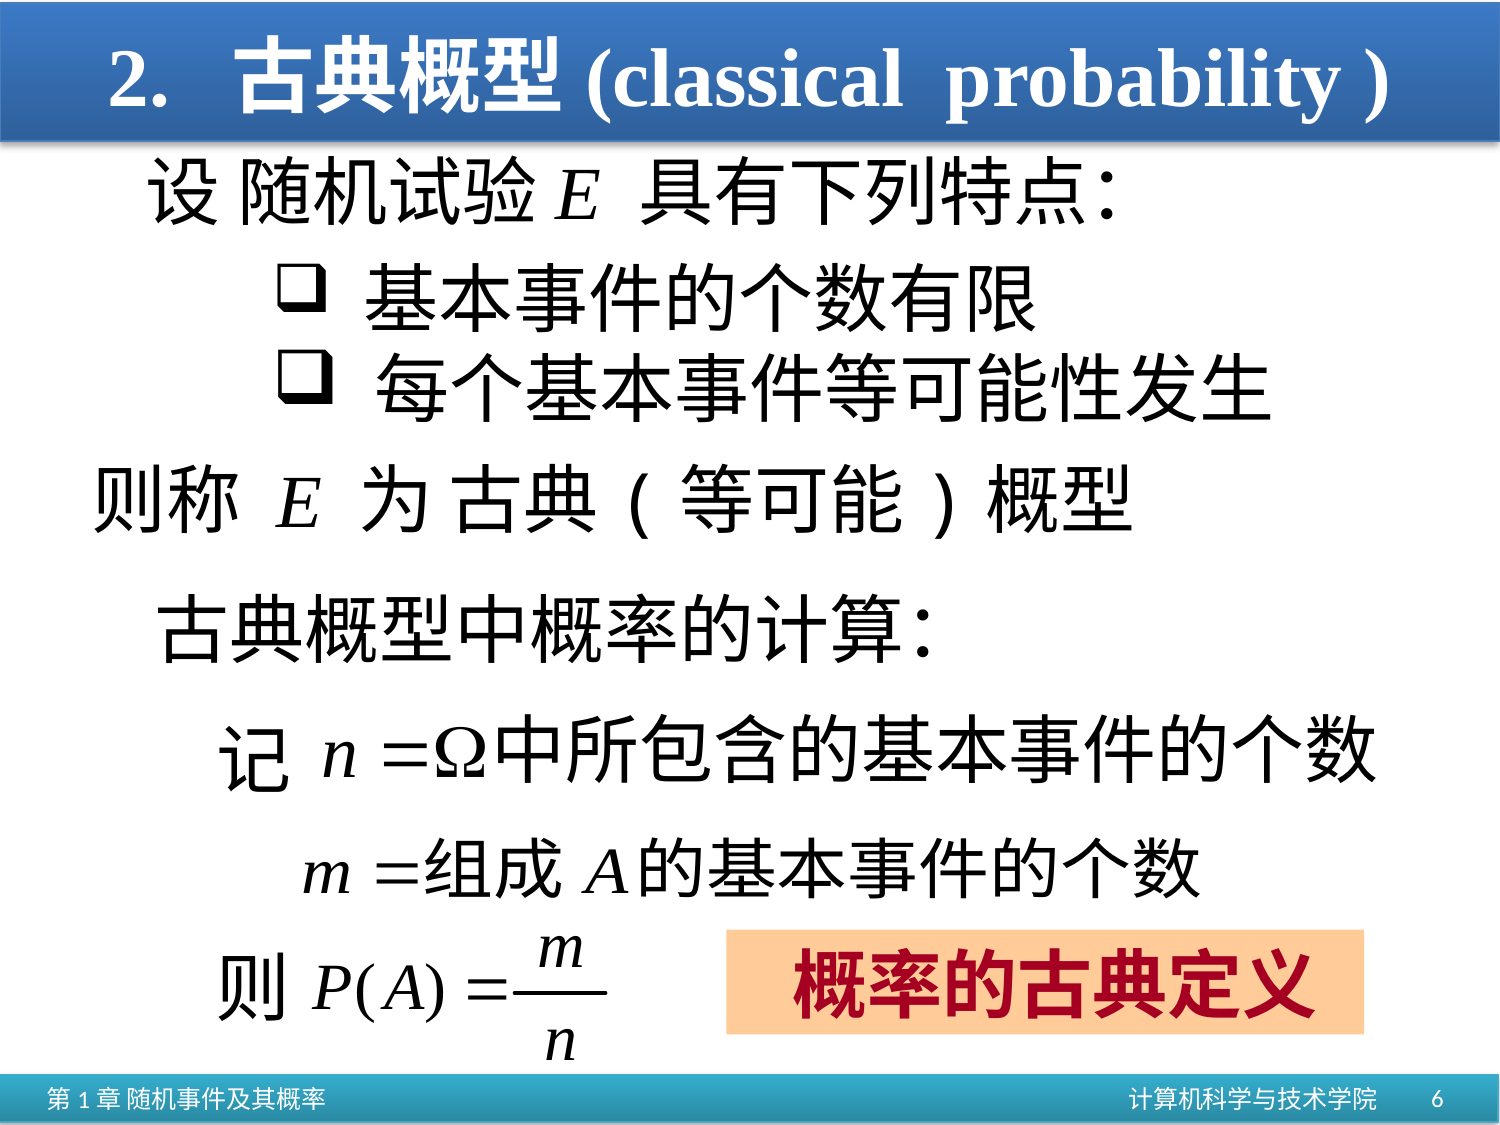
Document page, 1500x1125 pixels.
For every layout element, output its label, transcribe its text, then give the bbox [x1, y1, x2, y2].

text_box 则称 E 为 古典(等可能)概型 [76, 445, 1150, 551]
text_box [200, 702, 1388, 811]
text_box 概率的古典定义 [726, 929, 1365, 1035]
title 2. 古典概型(classical probability ) [75, 15, 1425, 132]
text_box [199, 904, 621, 1077]
text_box 设 随机试验E 具有下列特点： [131, 137, 1178, 242]
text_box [290, 827, 1272, 922]
text_box 基本事件的个数有限 每个基本事件等可能性发生 [257, 244, 1290, 440]
text_box 古典概型中概率的计算： [139, 575, 995, 681]
